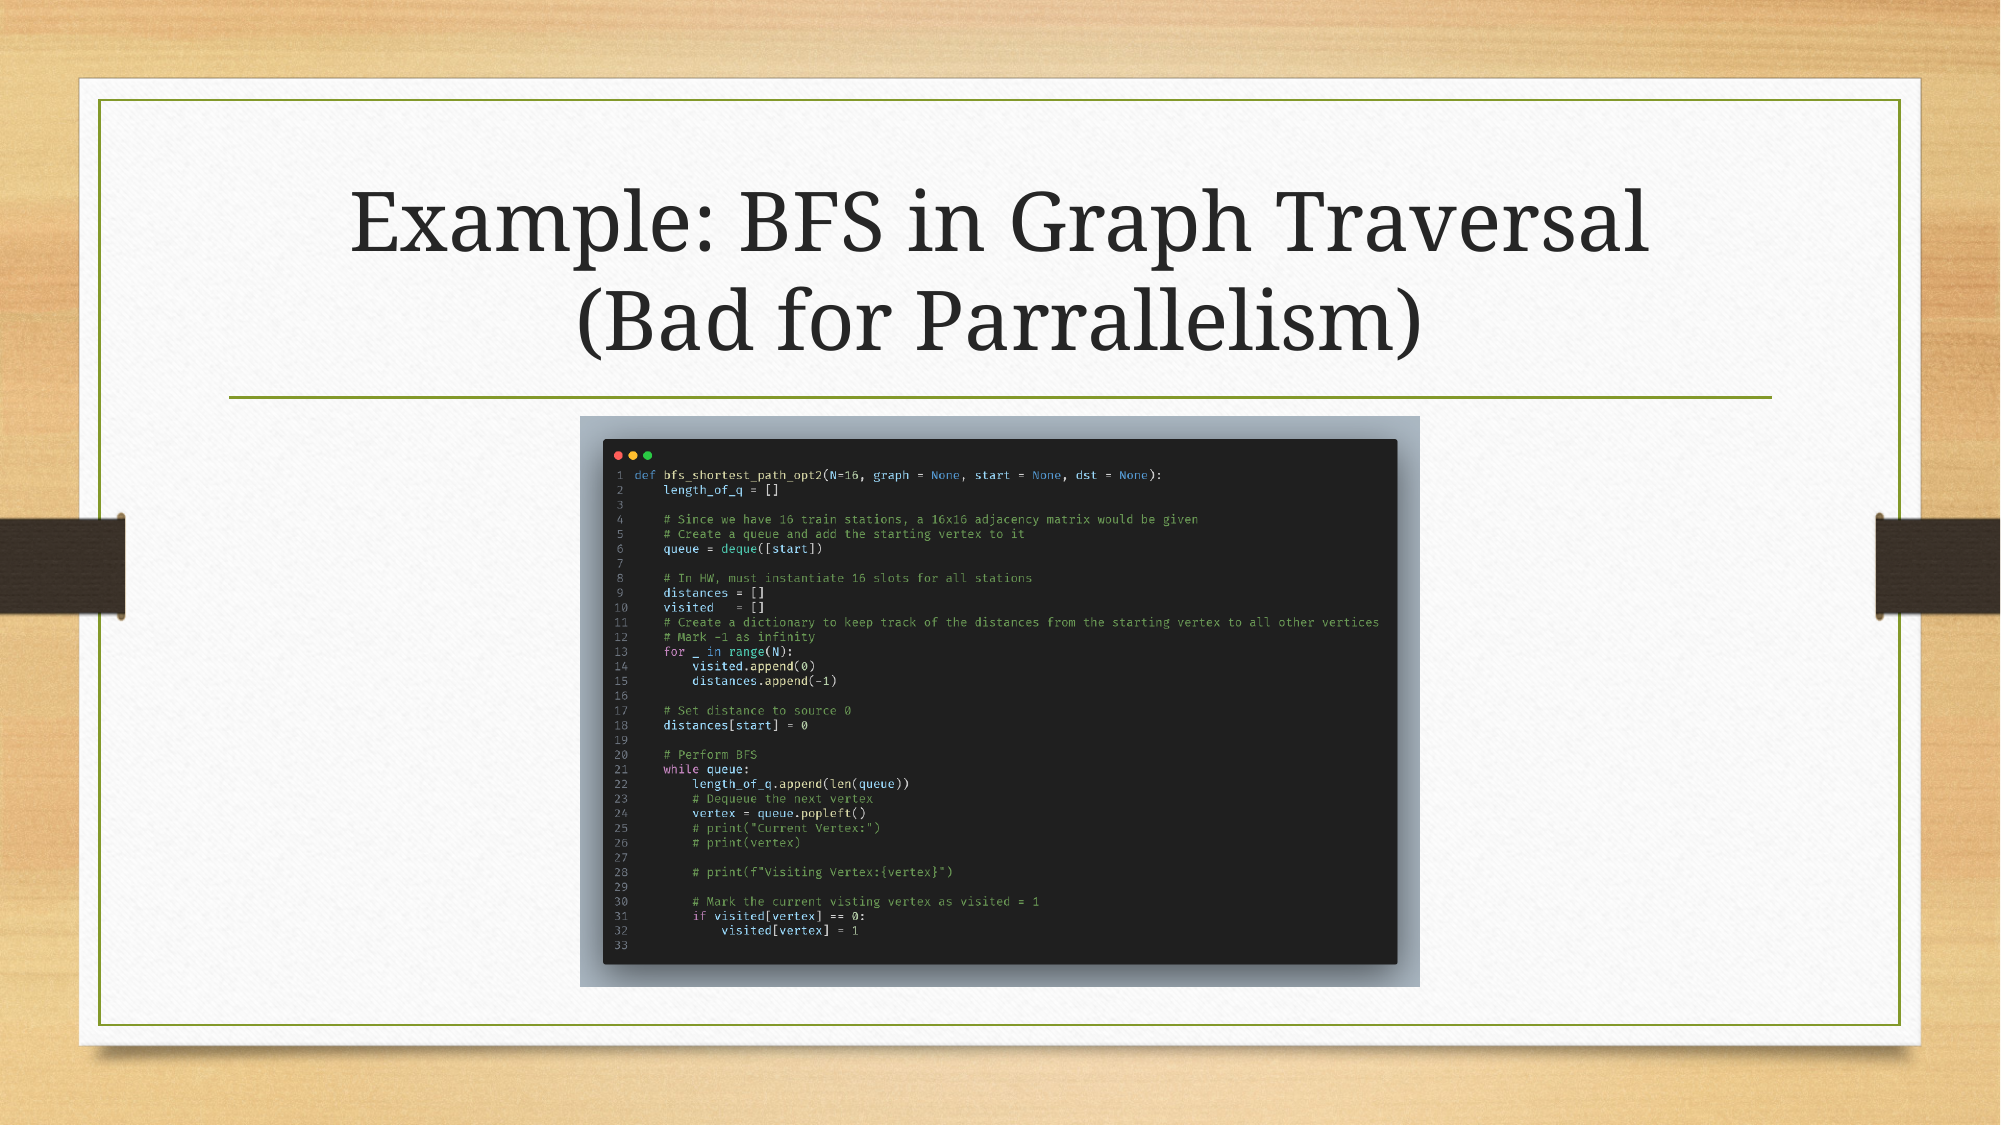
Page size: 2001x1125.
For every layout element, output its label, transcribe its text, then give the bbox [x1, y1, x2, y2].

picture [0, 0, 2001, 1125]
title Example: BFS in Graph Traversal (Bad for Parrallelism) [212, 161, 1788, 375]
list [580, 416, 1420, 987]
